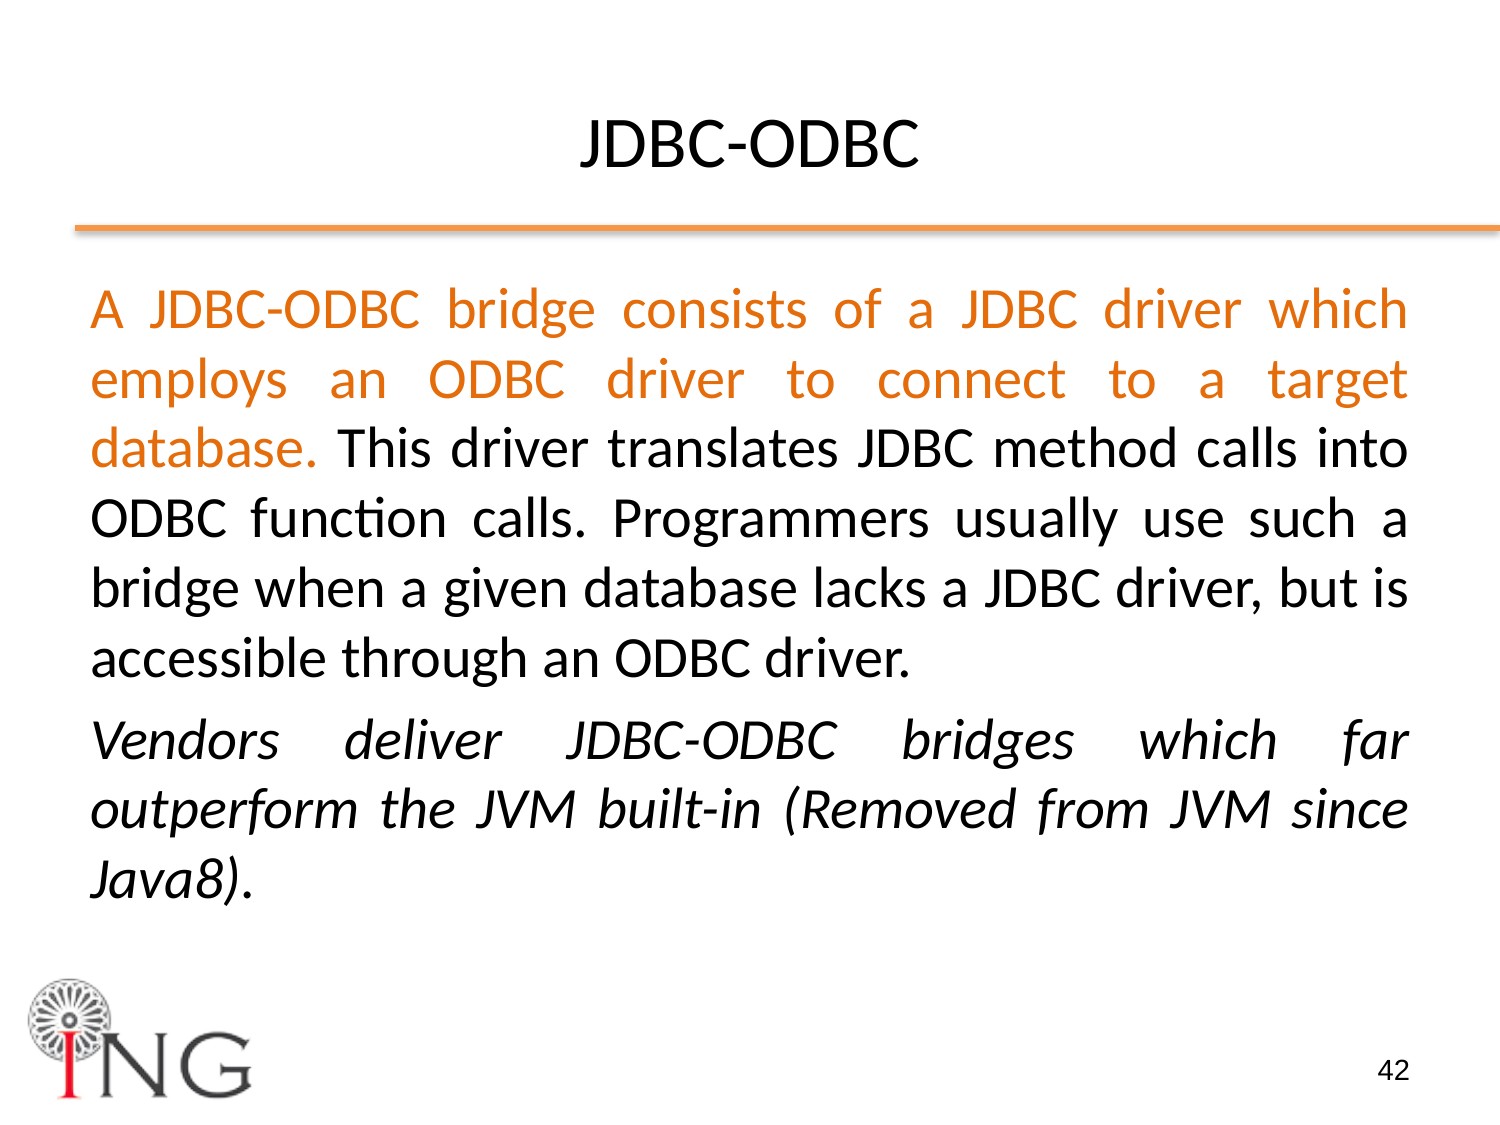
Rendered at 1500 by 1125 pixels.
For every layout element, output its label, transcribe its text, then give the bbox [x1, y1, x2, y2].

list A JDBC-ODBC bridge consists of a JDBC driver which employs an ODBC driver to connect to a target database. This driver translates JDBC method calls into ODBC function calls. Programmers usually use such a bridge when a given database lacks a JDBC driver, but is accessible through an ODBC driver. Vendors deliver JDBC-ODBC bridges which far outperform the JVM built-in (Removed from JVM since Java8). [75, 262, 1425, 1005]
picture [3, 956, 281, 1125]
slide_number 42 [629, 1043, 1425, 1104]
title JDBC-ODBC [75, 45, 1425, 233]
